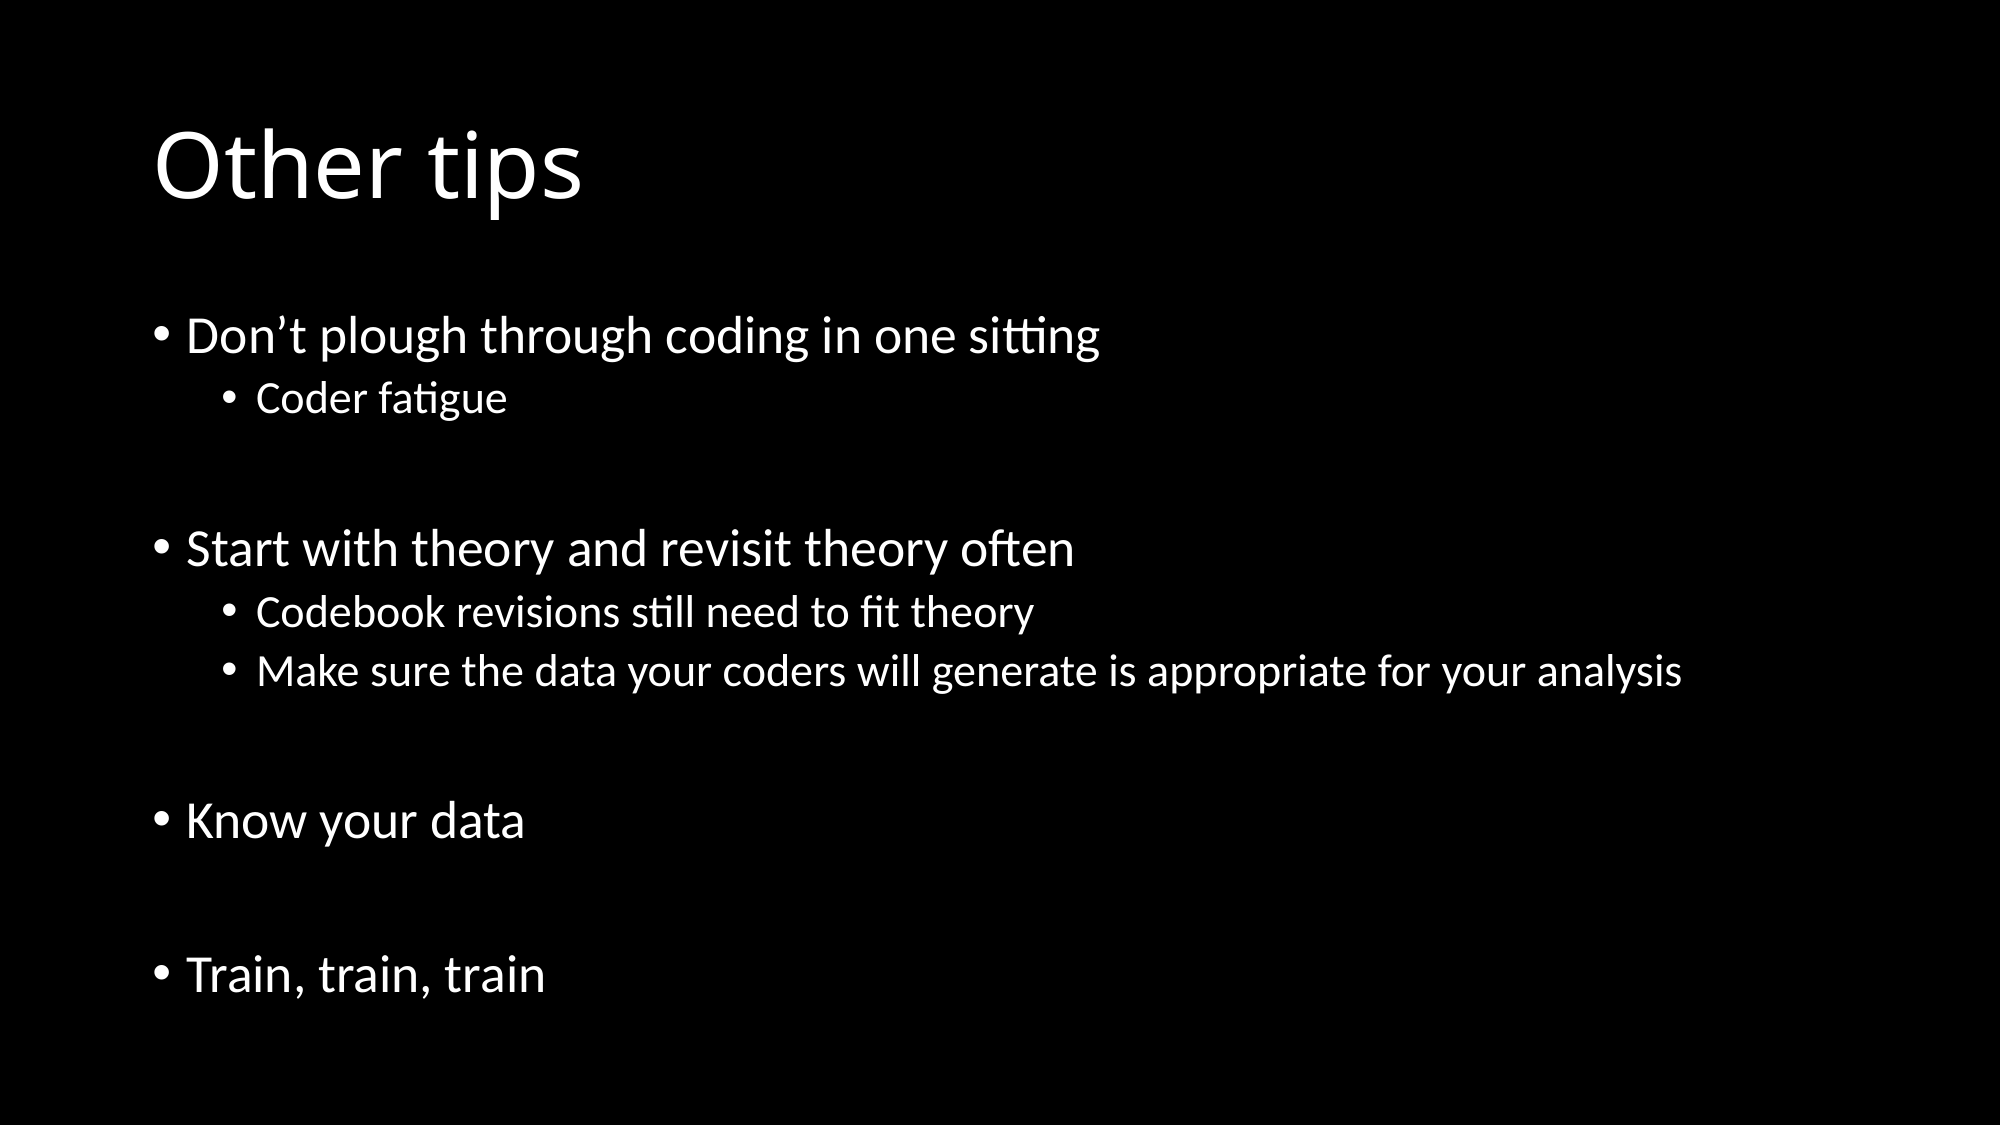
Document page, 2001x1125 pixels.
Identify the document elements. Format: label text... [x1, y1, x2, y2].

list Don’t plough through coding in one sitting Coder fatigue Start with theory and revisit theory often Codebook revisions still need to fit theory Make sure the data your coders will generate is appropriate for your analysis Know your data Train, train, train [137, 299, 1863, 1014]
title Other tips [137, 59, 1863, 278]
